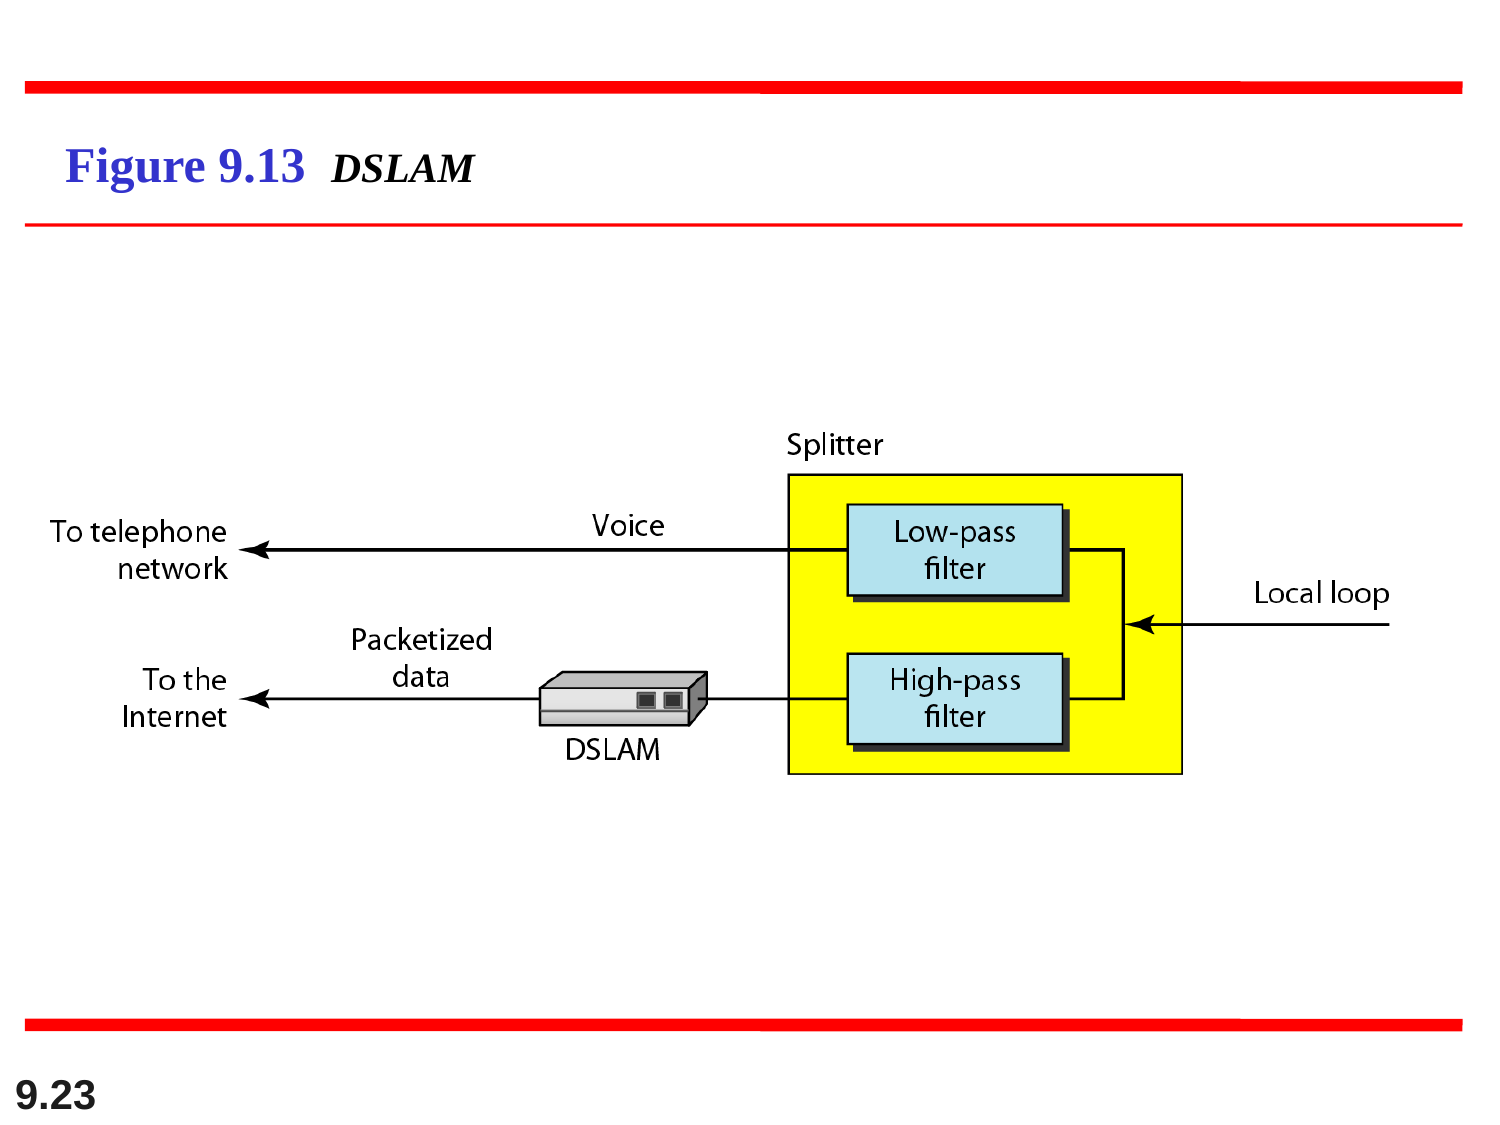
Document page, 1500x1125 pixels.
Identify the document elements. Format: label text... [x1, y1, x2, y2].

slide_number 9.23 [0, 1050, 313, 1125]
picture [49, 428, 1390, 775]
text_box Figure 9.13 DSLAM [50, 124, 490, 200]
